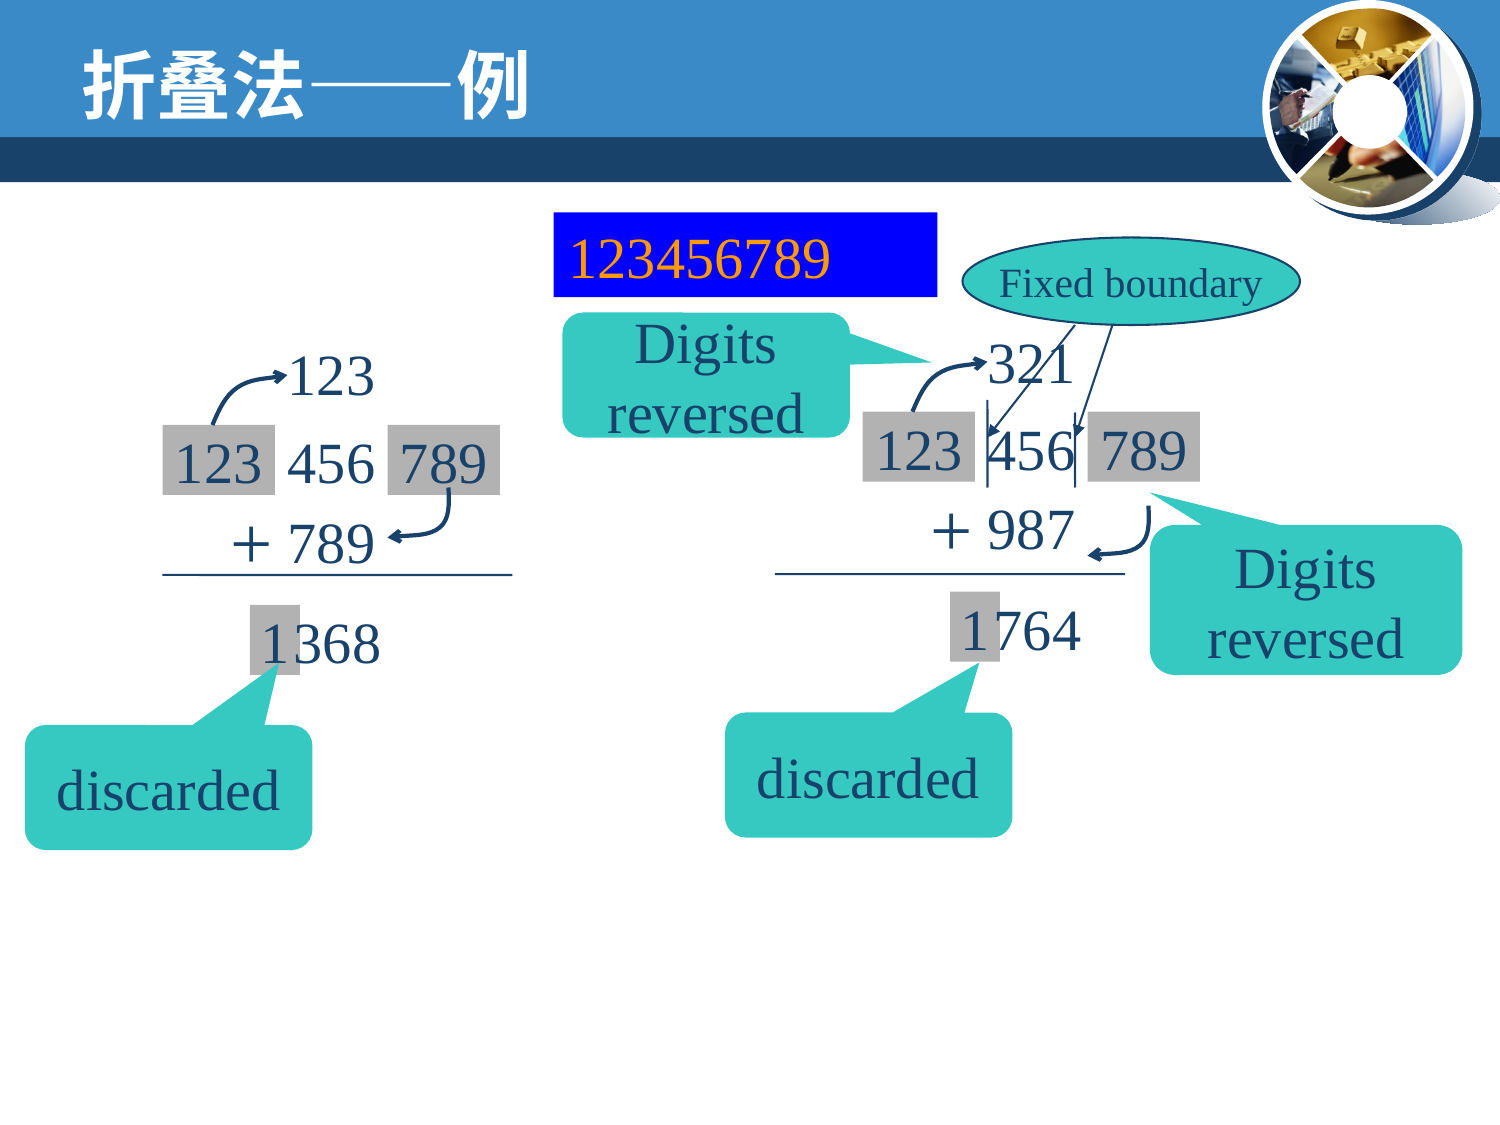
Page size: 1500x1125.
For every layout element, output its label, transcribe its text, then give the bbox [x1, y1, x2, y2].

text_box Digits reversed [1160, 505, 1463, 675]
picture [1299, 136, 1434, 208]
text_box 折叠法——例 [66, 30, 547, 136]
picture [1393, 38, 1466, 177]
text_box 123 [275, 337, 388, 408]
picture [1301, 8, 1432, 82]
text_box 123 [162, 424, 275, 495]
text_box discarded [724, 670, 1013, 838]
text_box [387, 487, 449, 544]
text_box + [215, 487, 288, 593]
picture [1269, 39, 1343, 174]
text_box 789 [288, 504, 388, 574]
text_box discarded [24, 662, 313, 851]
text_box 368 [287, 604, 388, 675]
text_box Digits reversed [562, 312, 848, 438]
text_box 456 [275, 424, 387, 495]
text_box 789 [387, 424, 500, 495]
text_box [962, 237, 1301, 488]
text_box [212, 370, 288, 426]
text_box 123456789 [553, 212, 938, 298]
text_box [774, 324, 1201, 662]
text_box 1 [249, 604, 287, 675]
